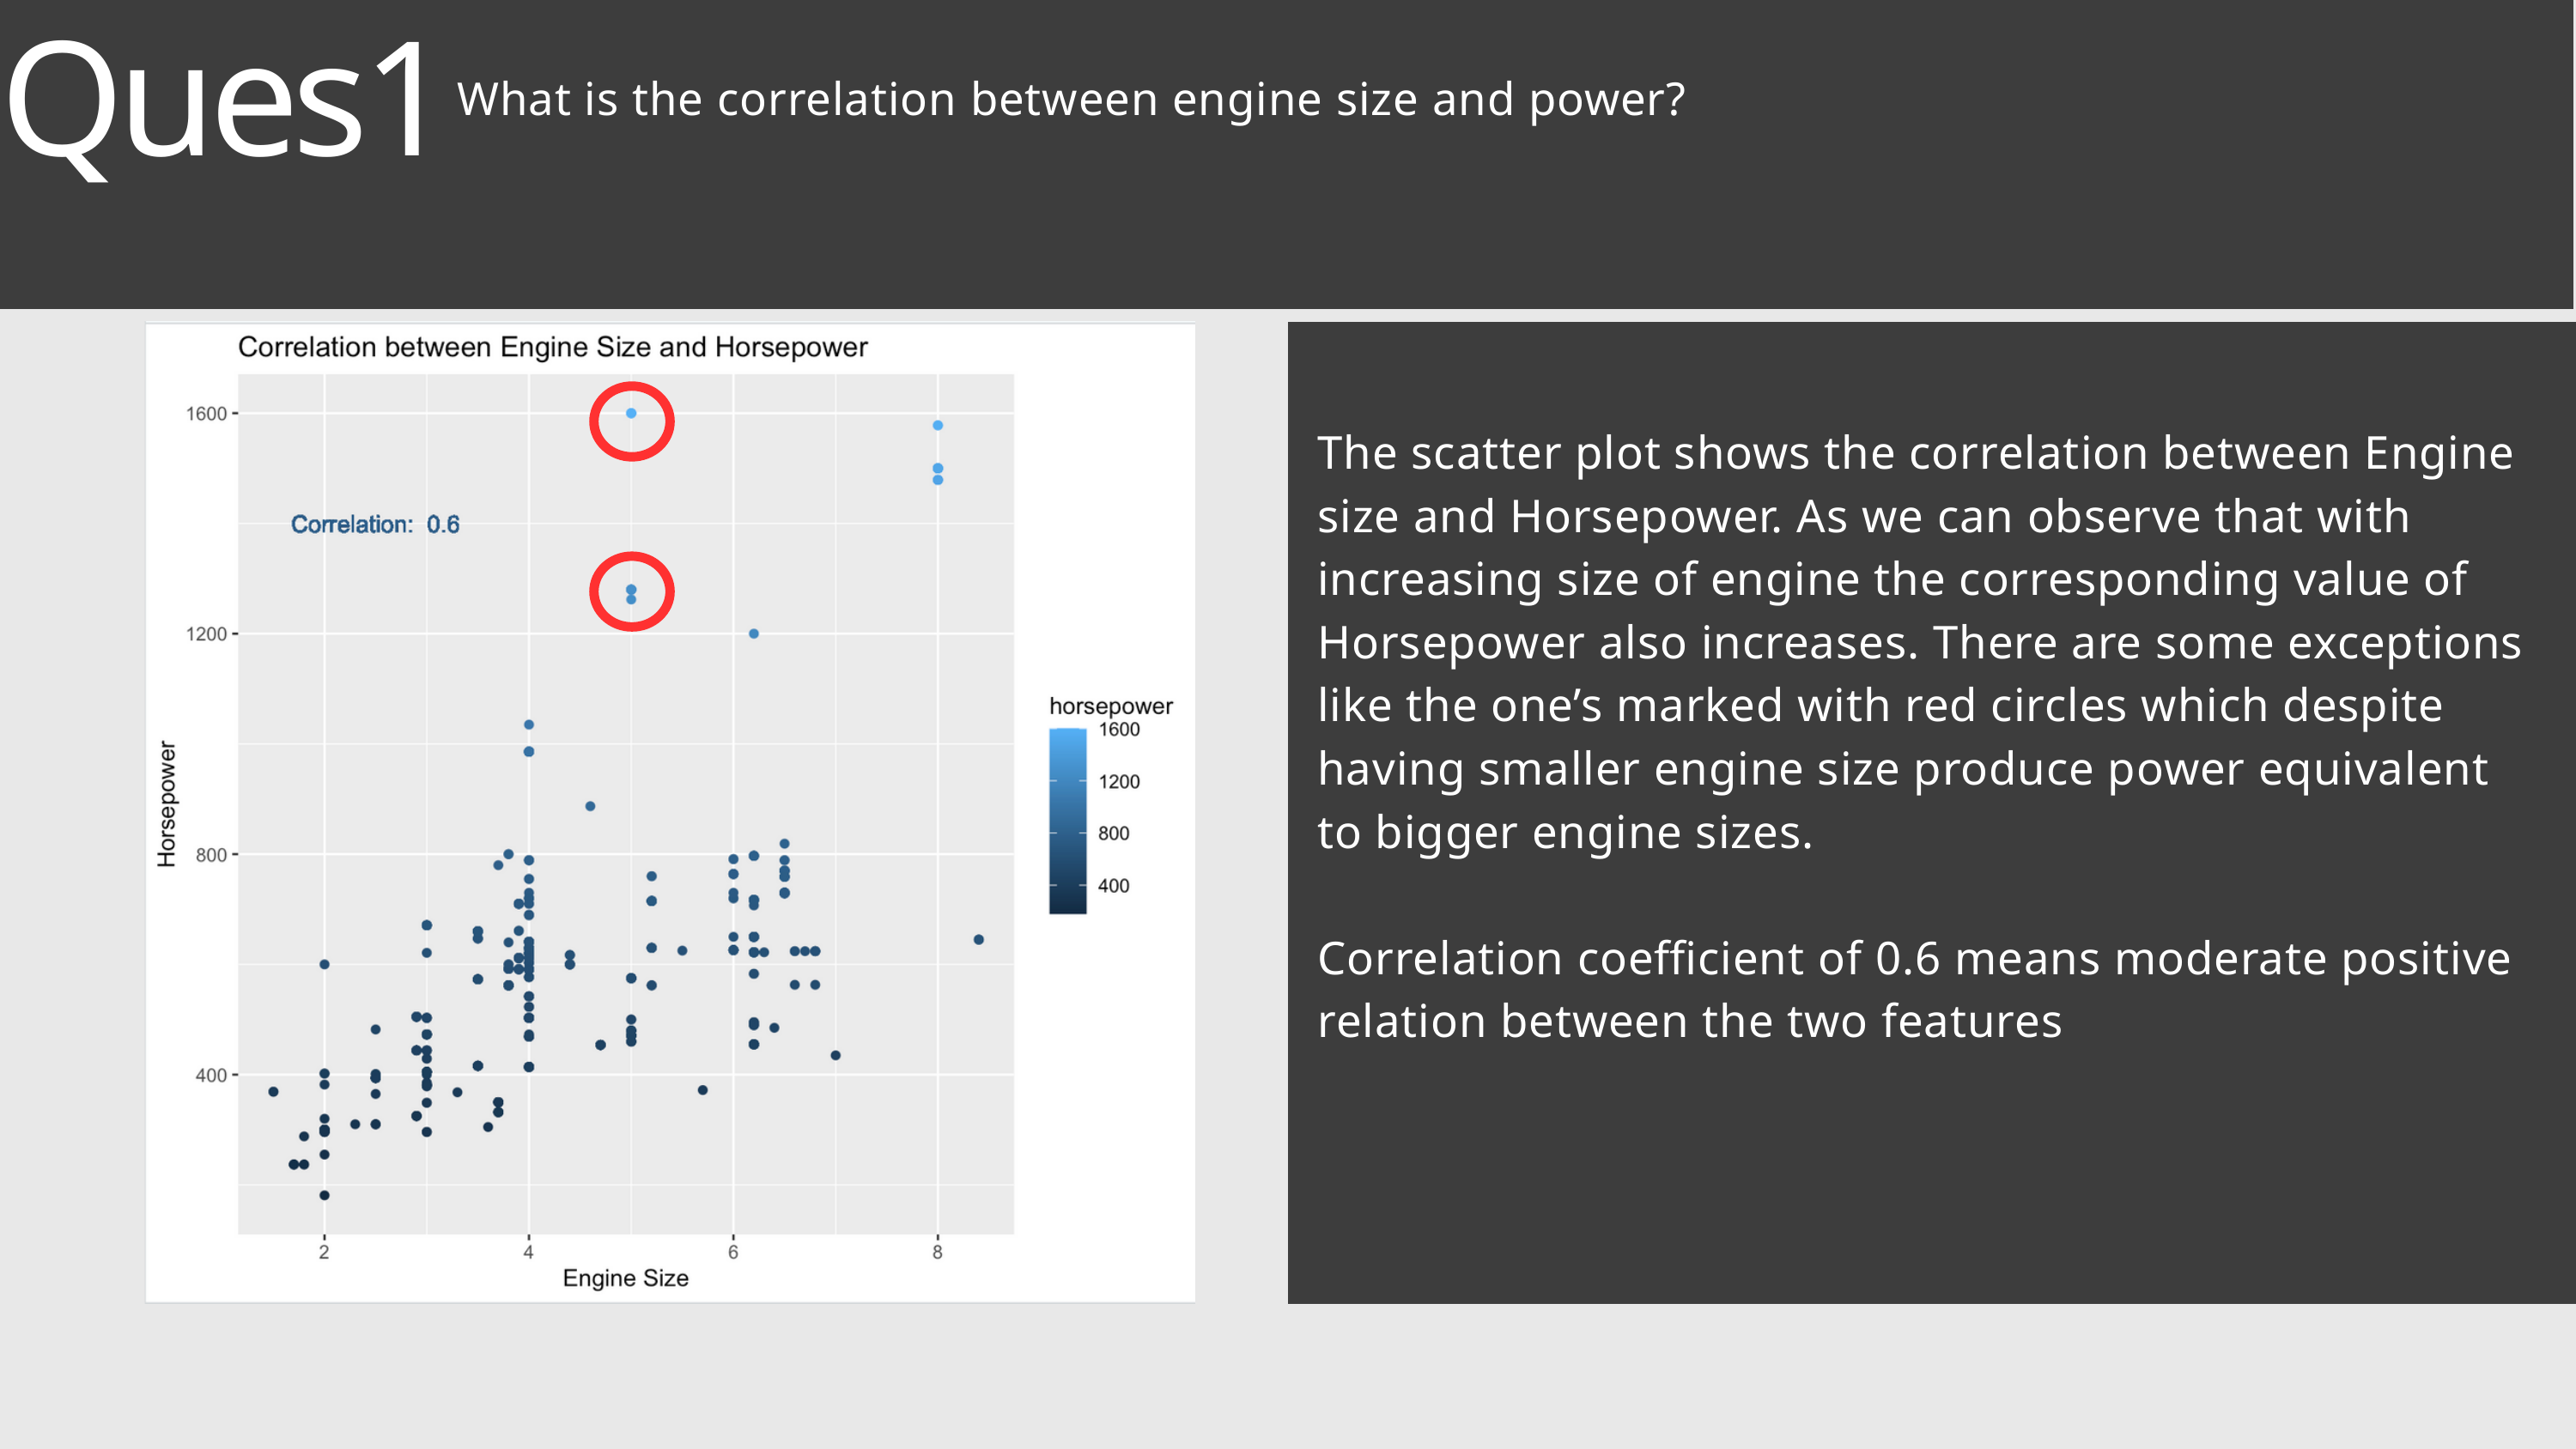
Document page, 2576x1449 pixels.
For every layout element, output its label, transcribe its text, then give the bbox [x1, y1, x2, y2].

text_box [1130, 0, 1440, 1442]
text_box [1440, 168, 2424, 1449]
text_box [144, 321, 1127, 1304]
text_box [593, 555, 671, 627]
text_box What is the correlation between engine size and power? [1446, 61, 1742, 124]
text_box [593, 385, 671, 458]
text_box Ques1 [0, 0, 450, 188]
text_box What is the correlation between engine size and power? [402, 61, 1127, 124]
text_box The scatter plot shows the correlation between Engine size and Horsepower. As we can observe that with increasing size of engine the corresponding value of Horsepower also increases. There are some exceptions like the one’s marked with red circles which despite having smaller engine size produce power equivalent to bigger engine sizes. Correlation coefficient of 0.6 means moderate positive relation between the two features [2427, 415, 2547, 1047]
